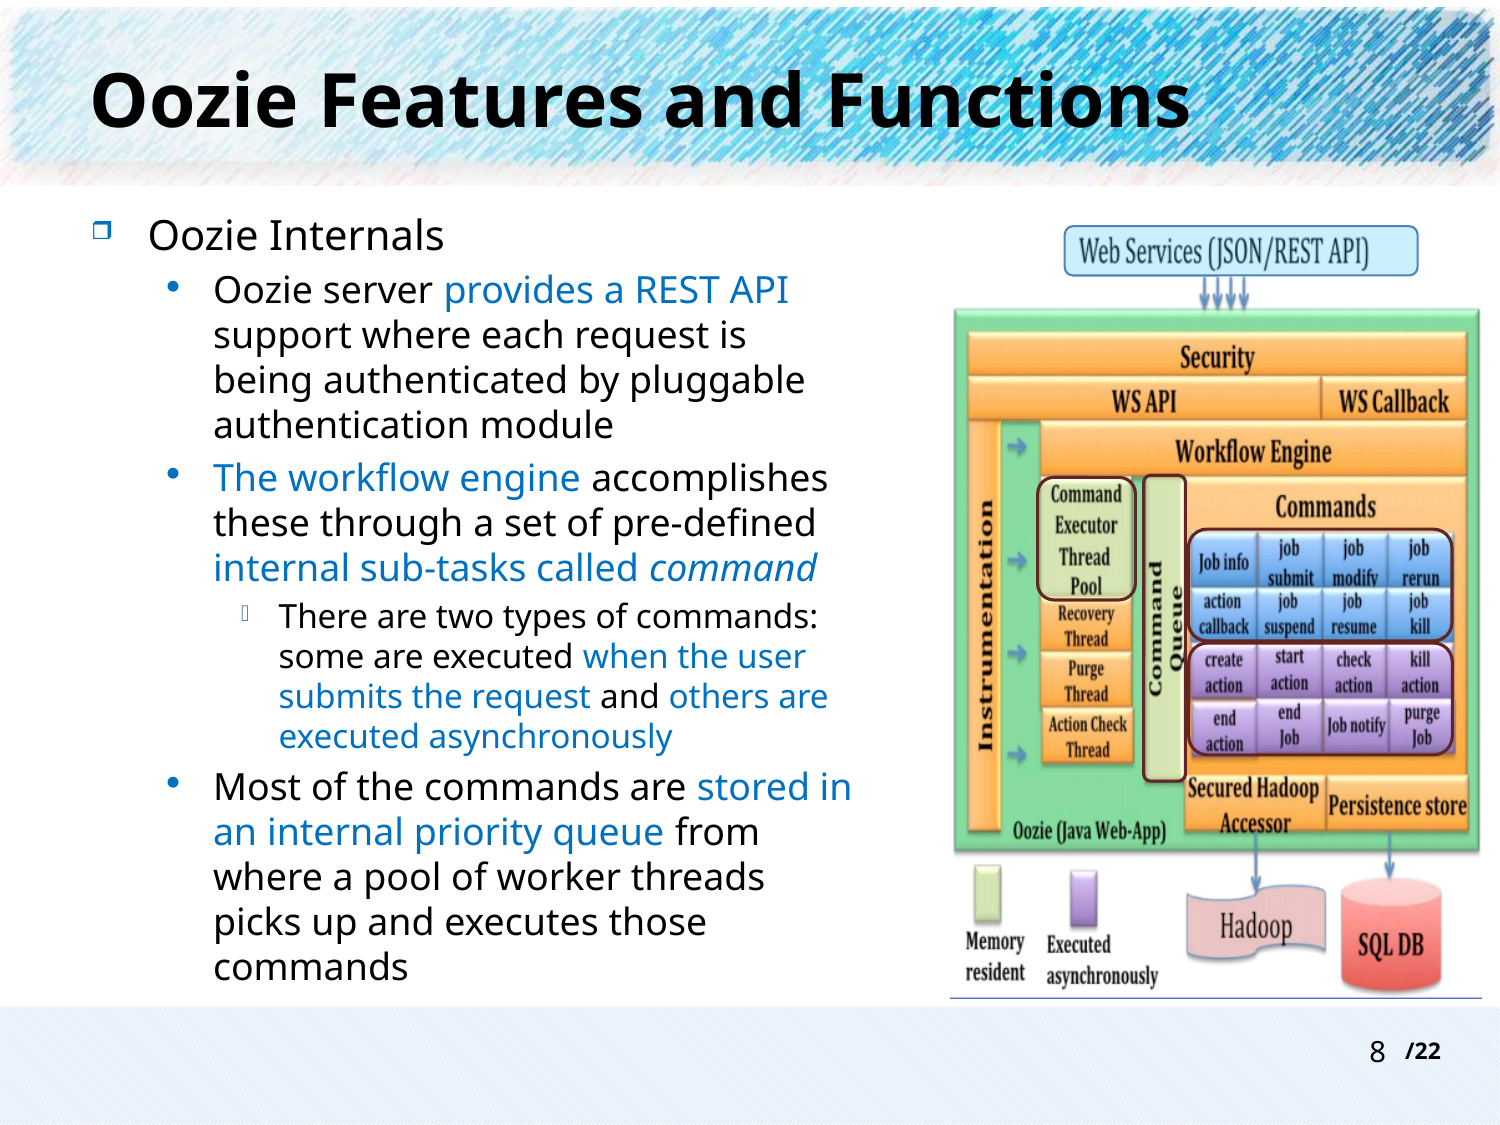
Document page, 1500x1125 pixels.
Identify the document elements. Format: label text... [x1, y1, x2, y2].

title Oozie Features and Functions [75, 45, 1425, 146]
picture [950, 219, 1482, 1000]
picture [0, 7, 1500, 186]
list Oozie Internals Oozie server provides a REST API support where each request is being authenticated by pluggable authentication module The workflow engine accomplishes these through a set of pre-defined internal sub-tasks called command There are two types of commands: some are executed when the user submits the request and others are executed asynchronously Most of the commands are stored in an internal priority queue from where a pool of worker threads picks up and executes those commands [76, 201, 869, 944]
slide_number 8 [1354, 1026, 1452, 1087]
